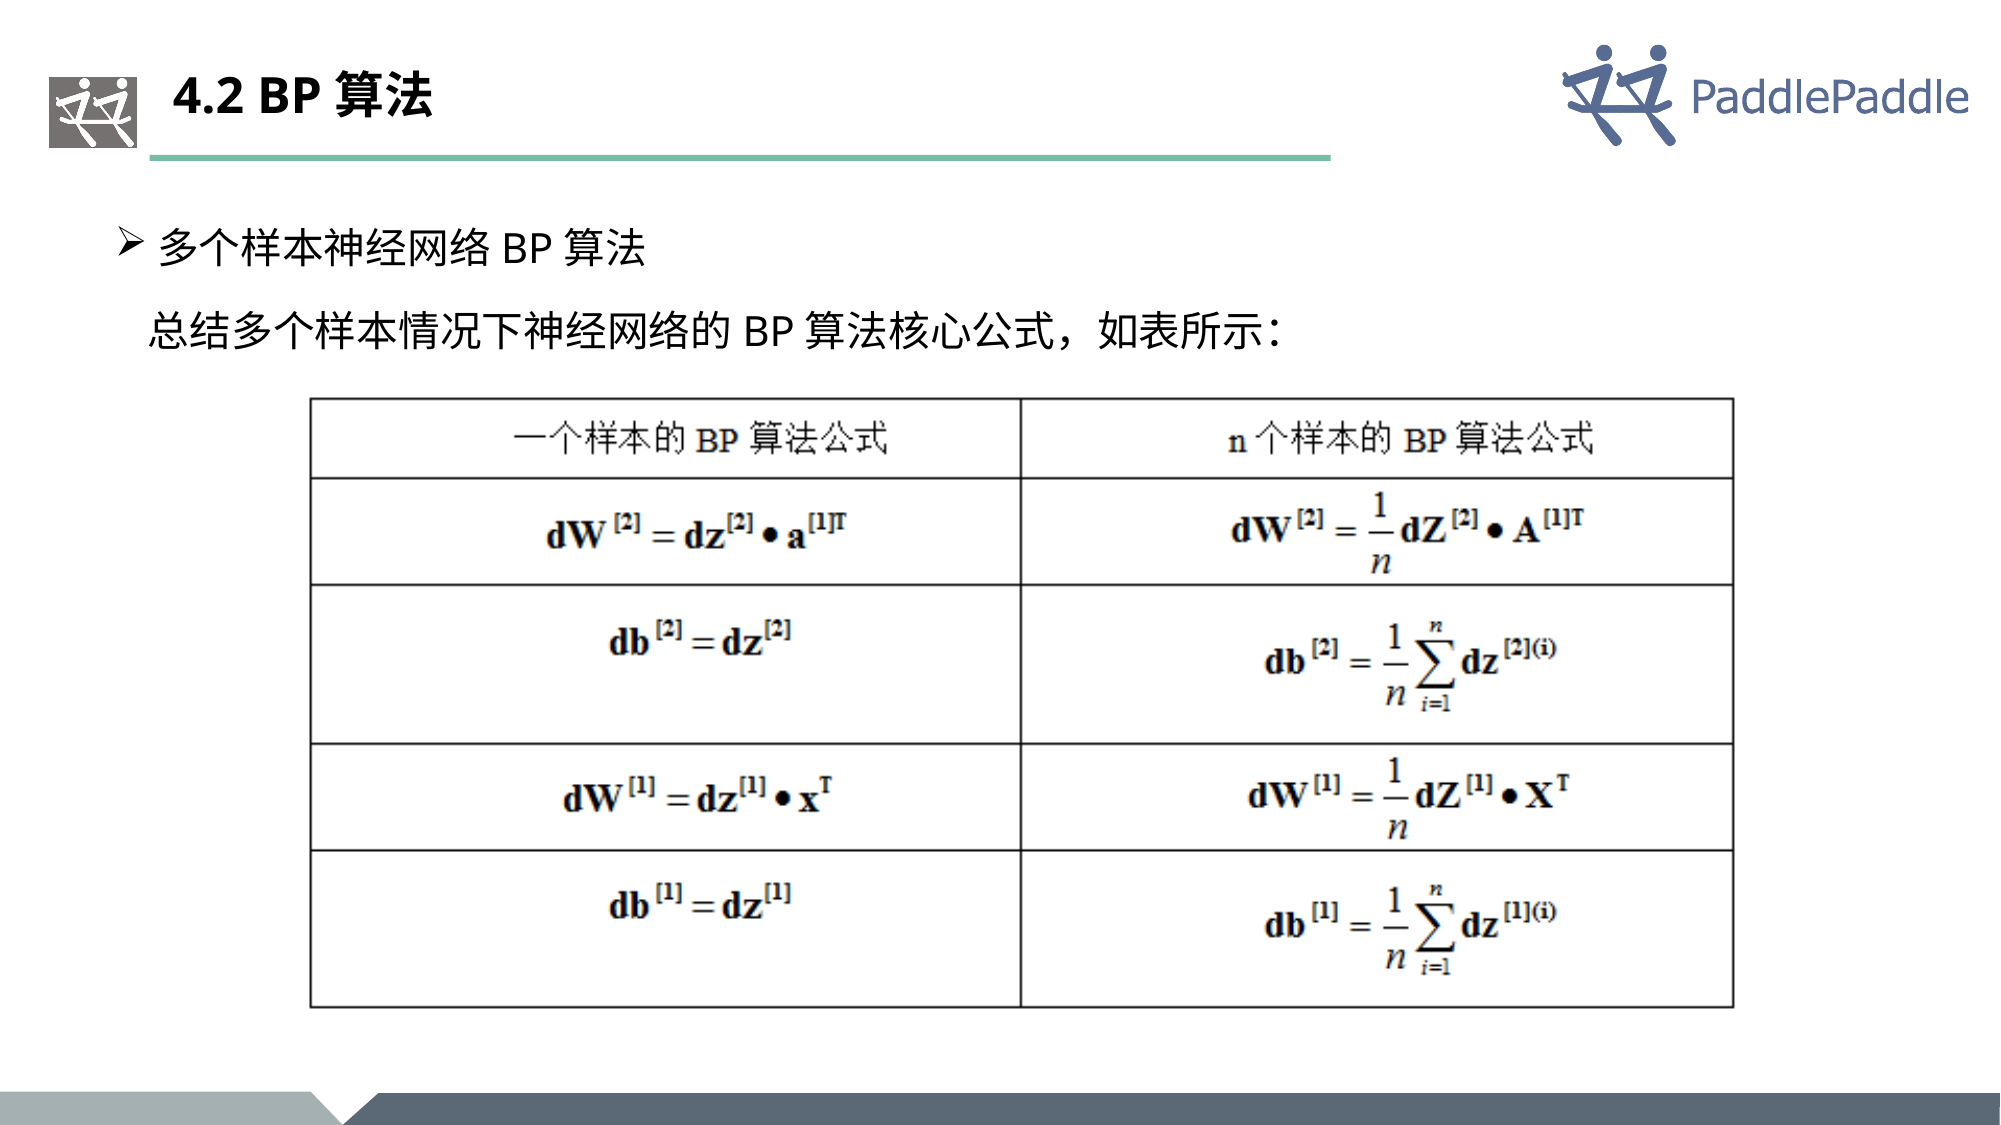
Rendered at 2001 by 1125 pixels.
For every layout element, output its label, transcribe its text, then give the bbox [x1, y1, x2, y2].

list 多个样本神经网络BP算法 总结多个样本情况下神经网络的BP算法核心公式，如表所示： [99, 189, 1900, 1061]
title 4.2 BP算法 [157, 28, 1406, 158]
picture [305, 392, 1739, 1014]
